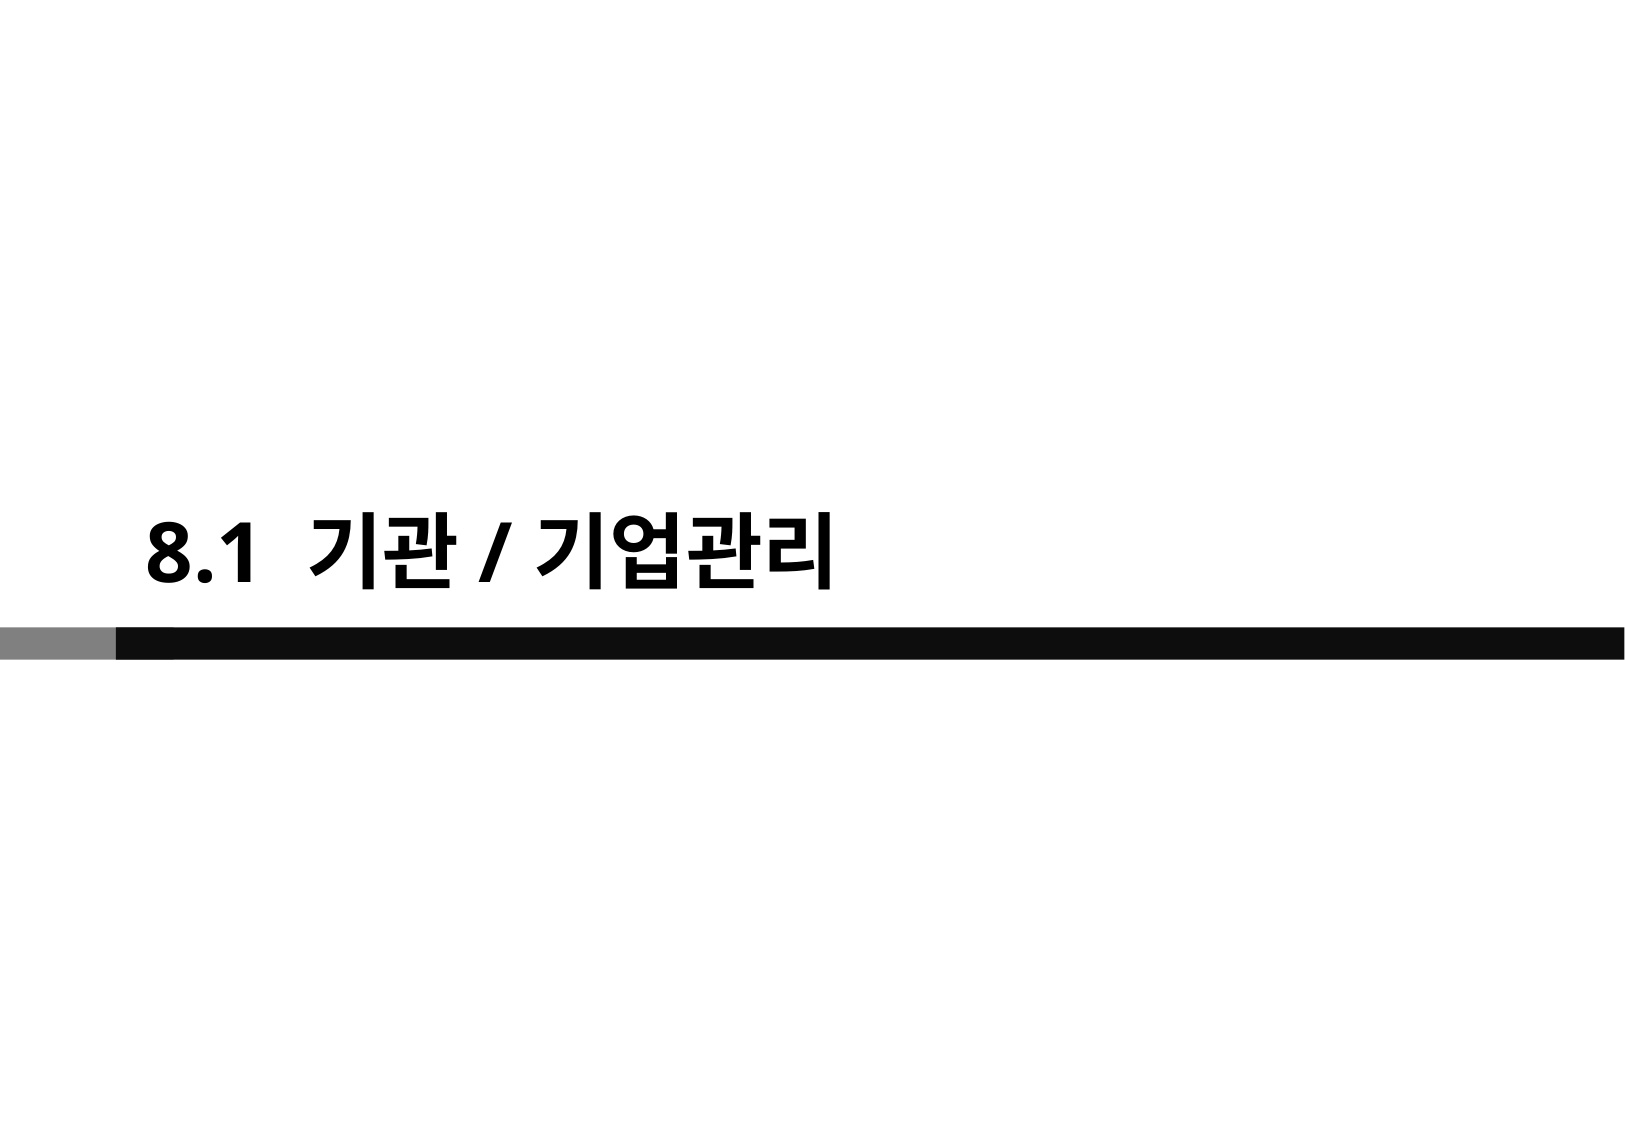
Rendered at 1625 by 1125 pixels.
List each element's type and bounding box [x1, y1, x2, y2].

text_box [114, 466, 1625, 607]
